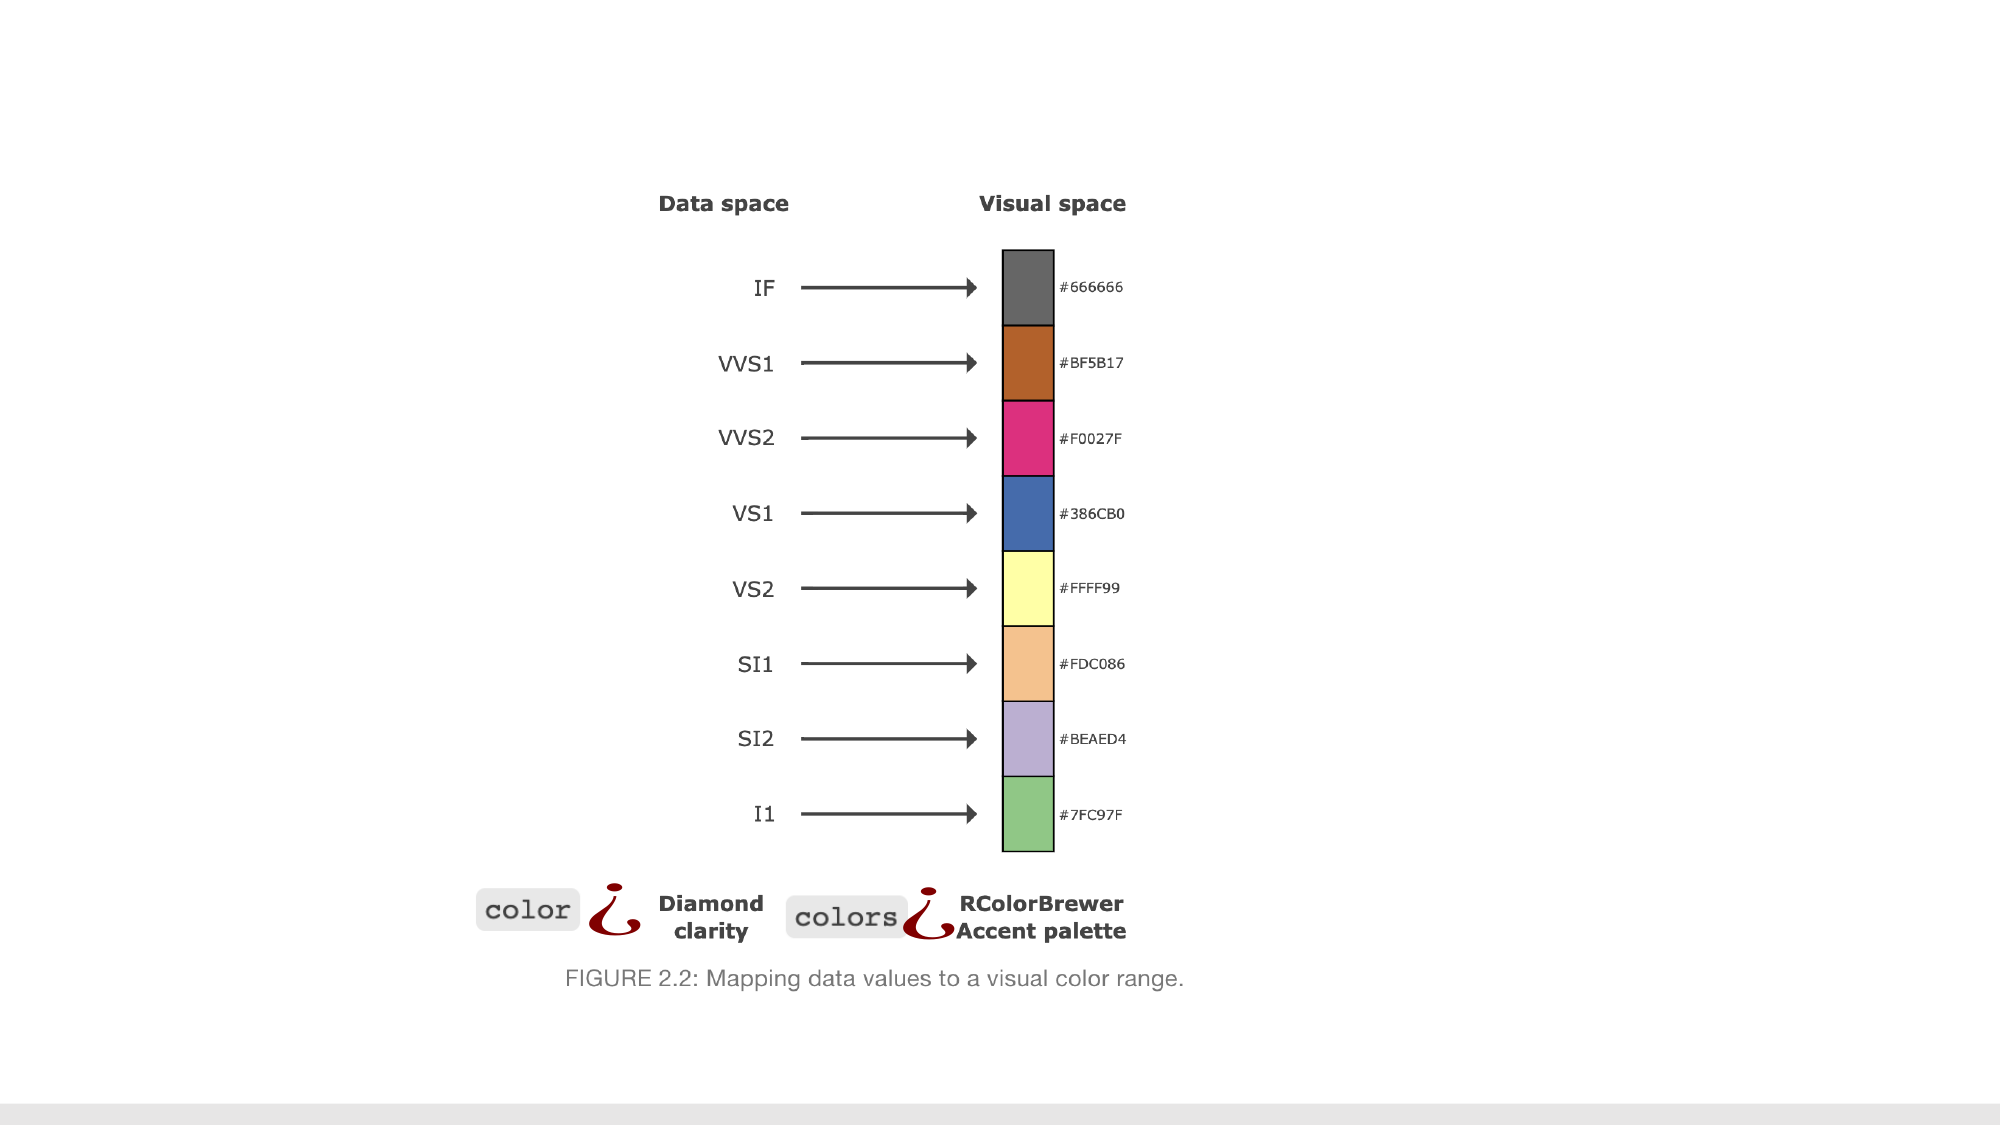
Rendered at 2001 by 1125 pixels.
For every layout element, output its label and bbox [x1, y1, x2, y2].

text_box [475, 171, 1206, 997]
